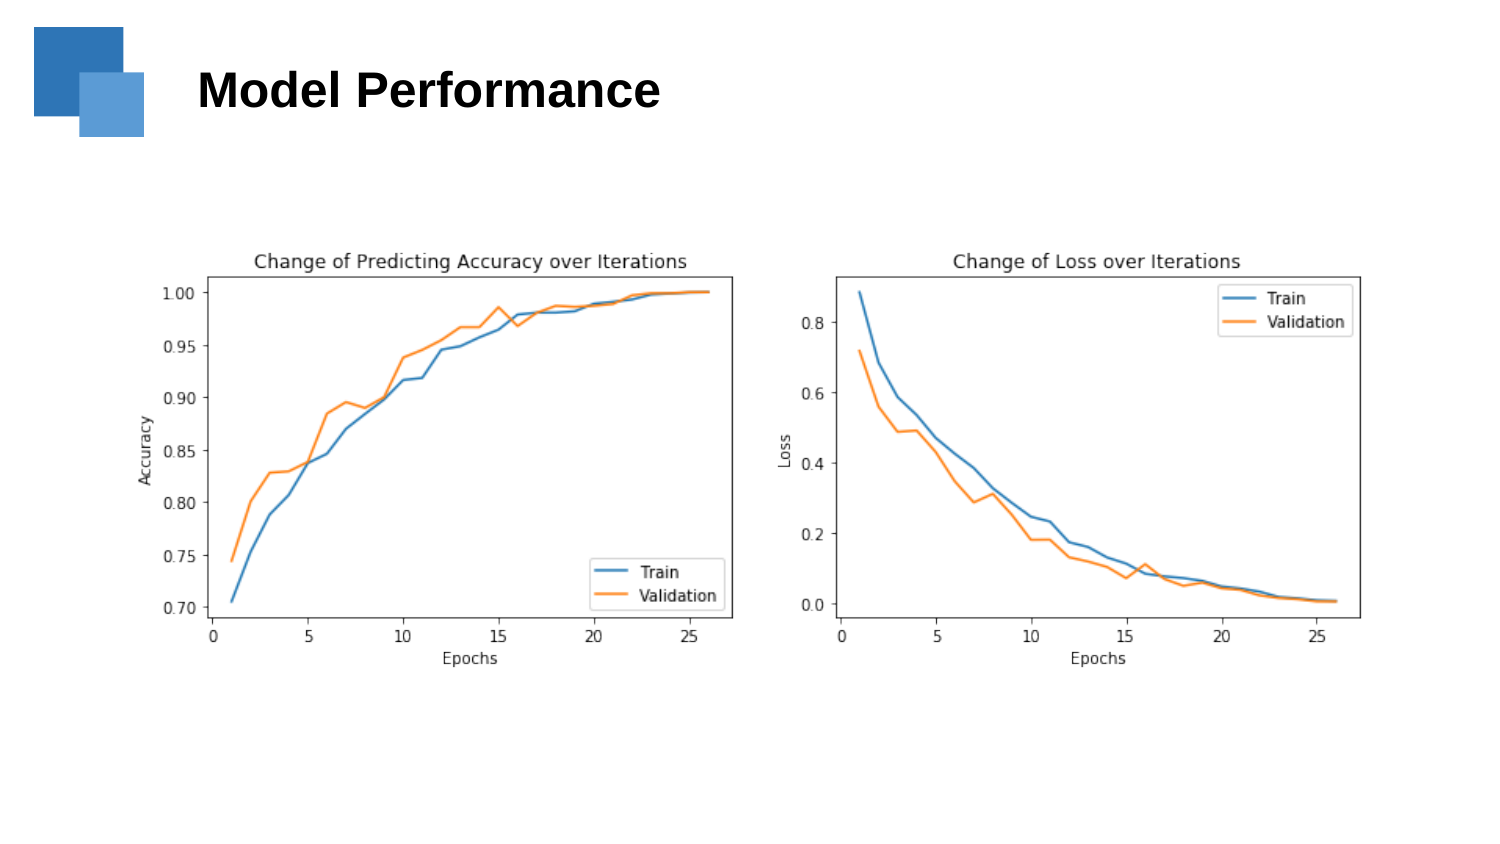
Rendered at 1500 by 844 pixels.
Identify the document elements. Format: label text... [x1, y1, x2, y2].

picture [129, 241, 743, 677]
picture [33, 26, 144, 137]
text_box Model Performance [182, 42, 1128, 137]
picture [766, 241, 1371, 677]
